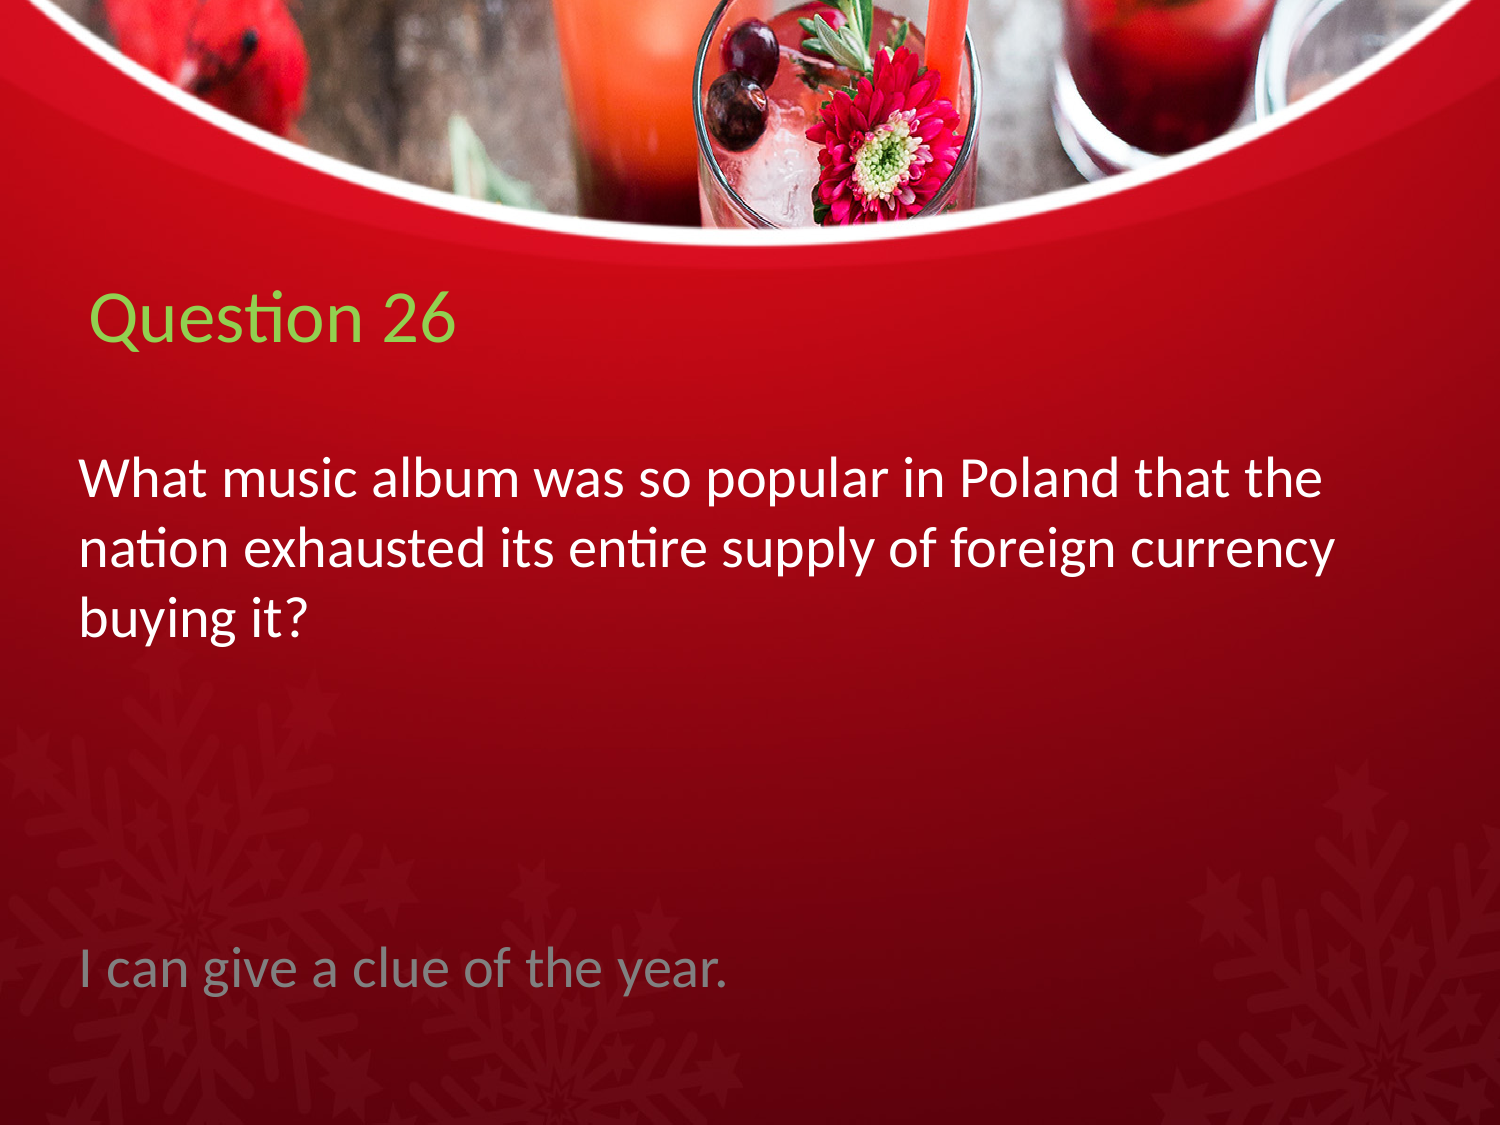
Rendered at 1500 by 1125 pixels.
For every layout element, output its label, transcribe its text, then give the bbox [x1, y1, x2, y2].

title Question 26 [73, 228, 1427, 349]
picture [0, 0, 1500, 1125]
list What music album was so popular in Poland that the nation exhausted its entire supply of foreign currency buying it? I can give a clue of the year. [41, 349, 1459, 1035]
